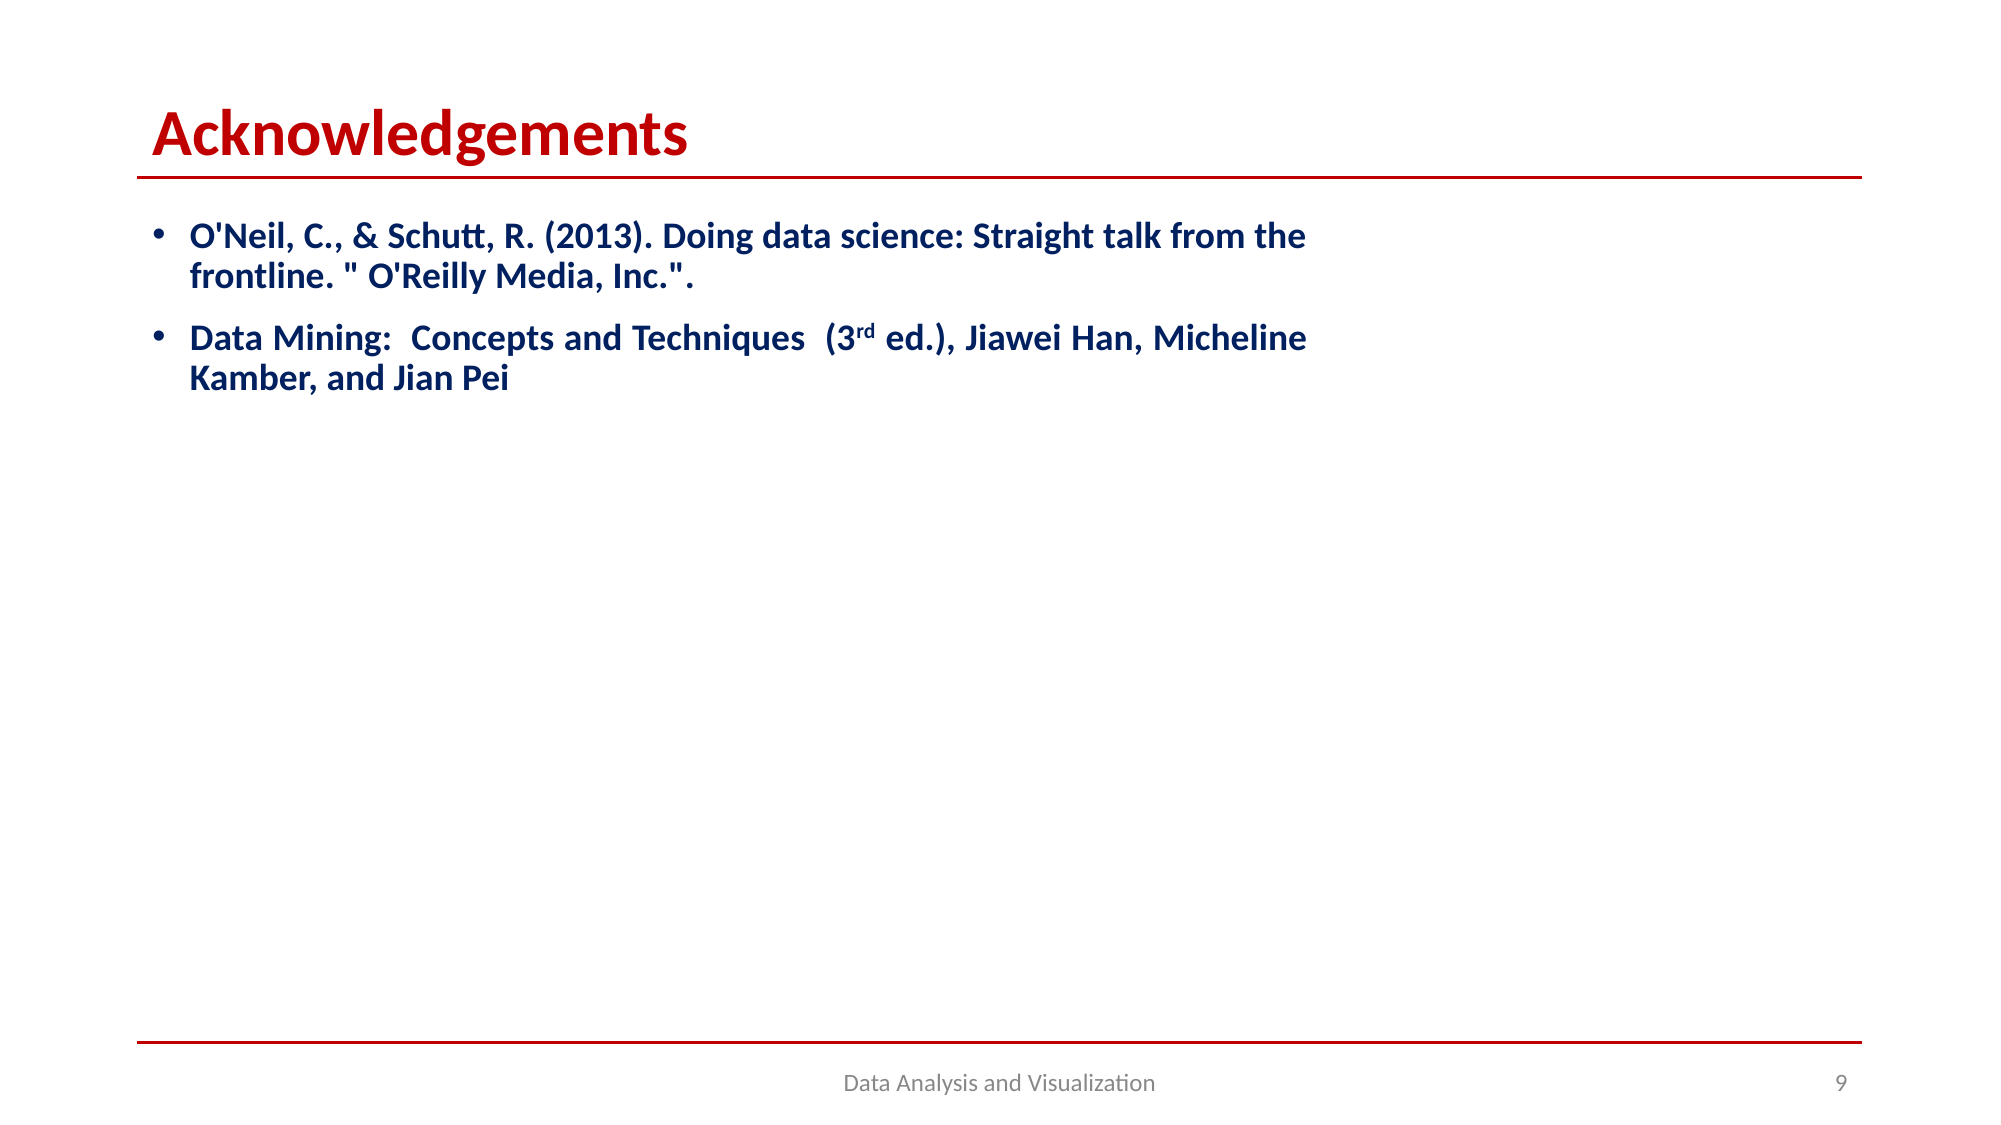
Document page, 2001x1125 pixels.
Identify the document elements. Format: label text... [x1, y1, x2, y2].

title Acknowledgements [137, 90, 1863, 178]
footer Data Analysis and Visualization [662, 1051, 1338, 1111]
list O'Neil, C., & Schutt, R. (2013). Doing data science: Straight talk from the frontline. " O'Reilly Media, Inc.". Data Mining: Concepts and Techniques (3rd ed.), Jiawei Han, Micheline Kamber, and Jian Pei [137, 208, 1323, 1014]
slide_number ‹#› [1412, 1051, 1863, 1111]
